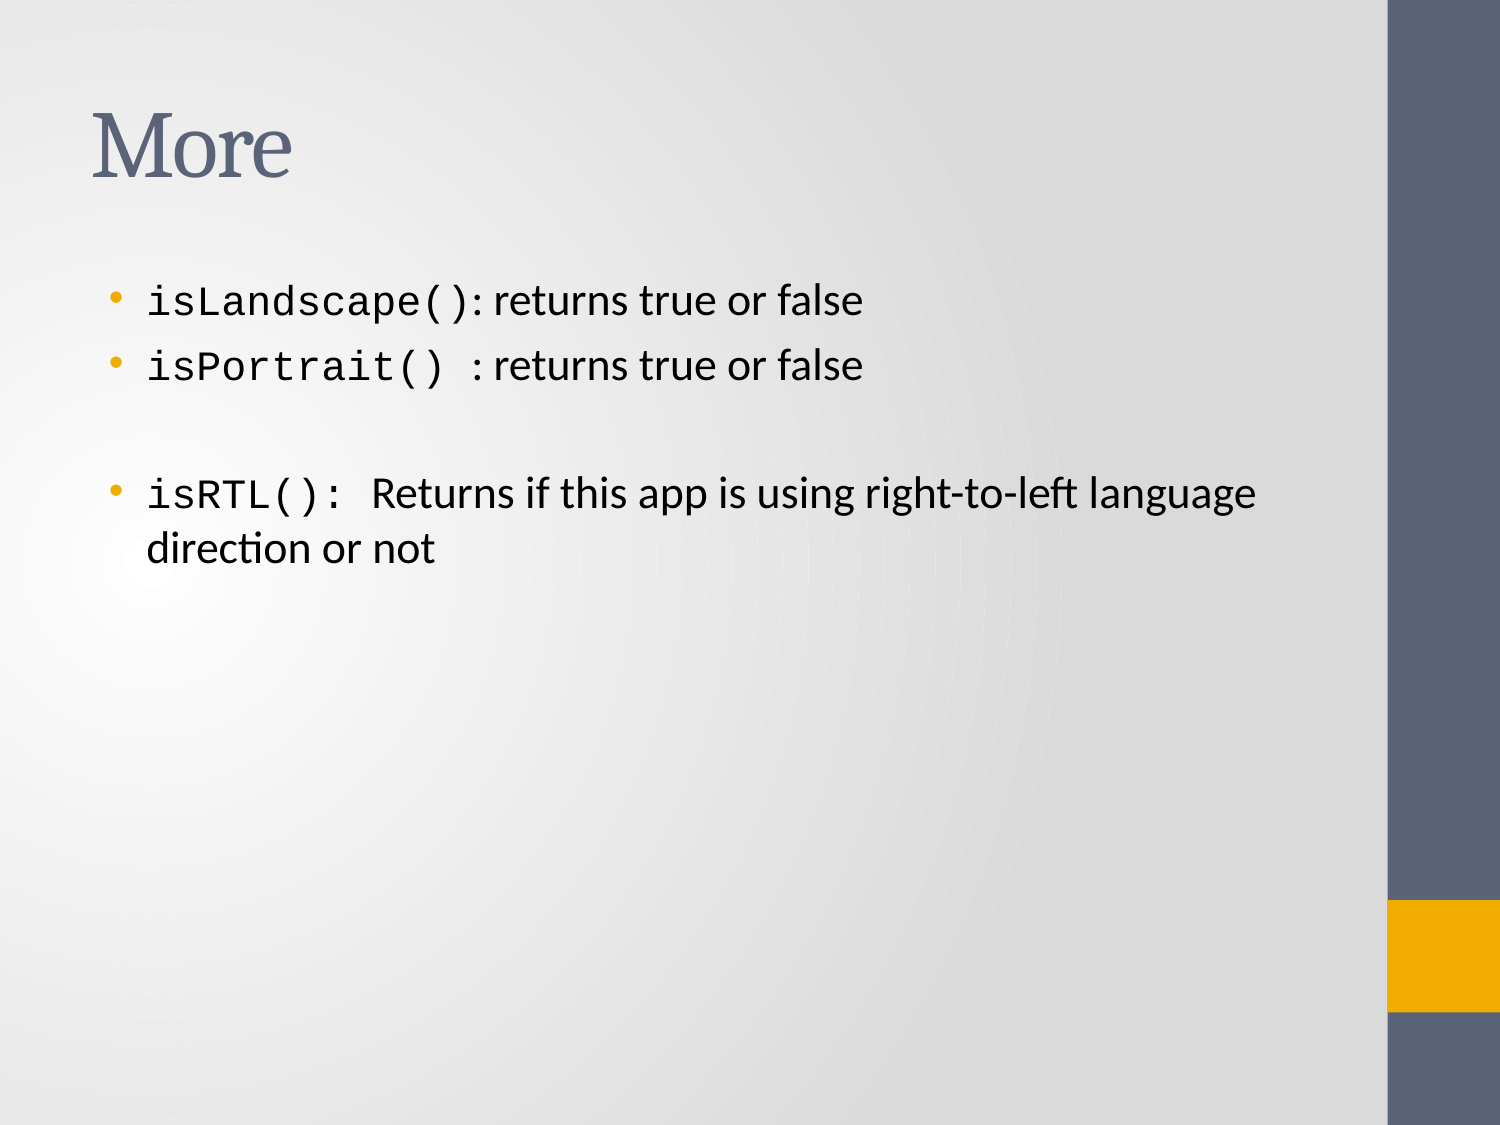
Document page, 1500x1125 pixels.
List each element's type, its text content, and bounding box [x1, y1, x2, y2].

list isLandscape(): returns true or false isPortrait() : returns true or false isRTL(): Returns if this app is using right-to-left language direction or not [75, 262, 1325, 1050]
title More [75, 45, 1325, 233]
